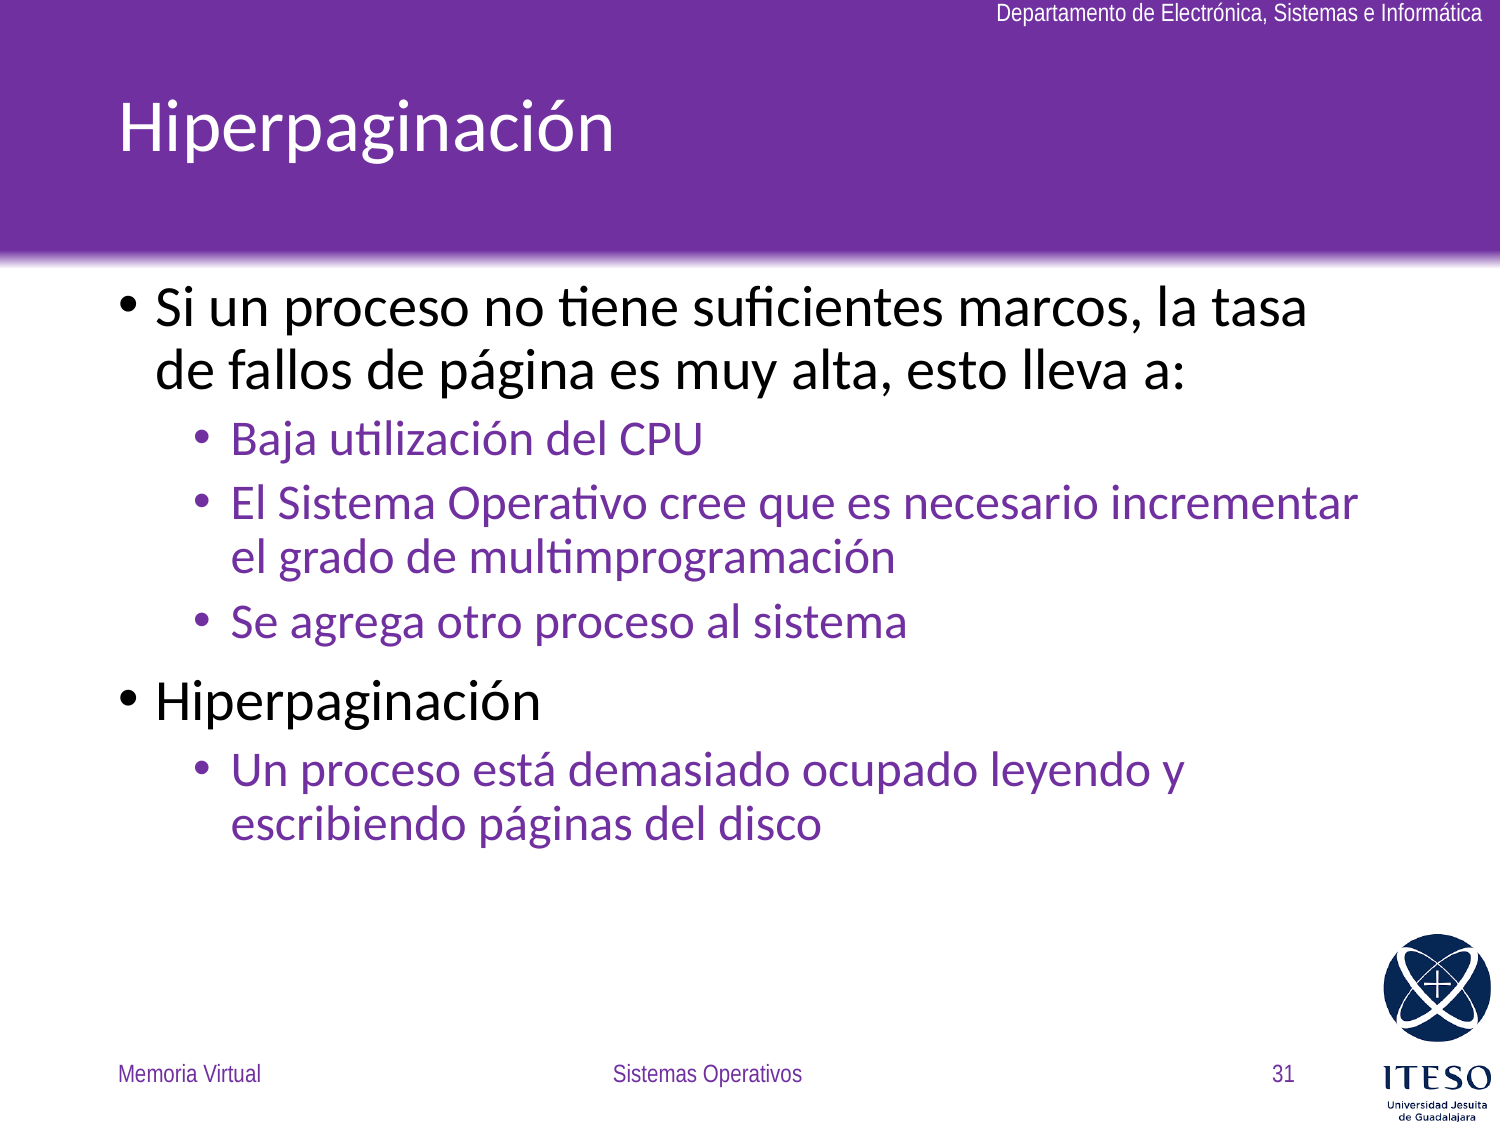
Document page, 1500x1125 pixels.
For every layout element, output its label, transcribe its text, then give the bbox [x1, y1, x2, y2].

slide_number Memoria Virtual [103, 1042, 441, 1103]
slide_number 31 [972, 1042, 1311, 1103]
footer Sistemas Operativos [454, 1042, 961, 1103]
title Hiperpaginación [103, 23, 1397, 231]
list Si un proceso no tiene suficientes marcos, la tasa de fallos de página es muy alta, esto lleva a: Baja utilización del CPU El Sistema Operativo cree que es necesario incrementar el grado de multimprogramación Se agrega otro proceso al sistema Hiperpaginación Un proceso está demasiado ocupado leyendo y escribiendo páginas del disco [103, 268, 1397, 1014]
picture [1383, 934, 1491, 1122]
